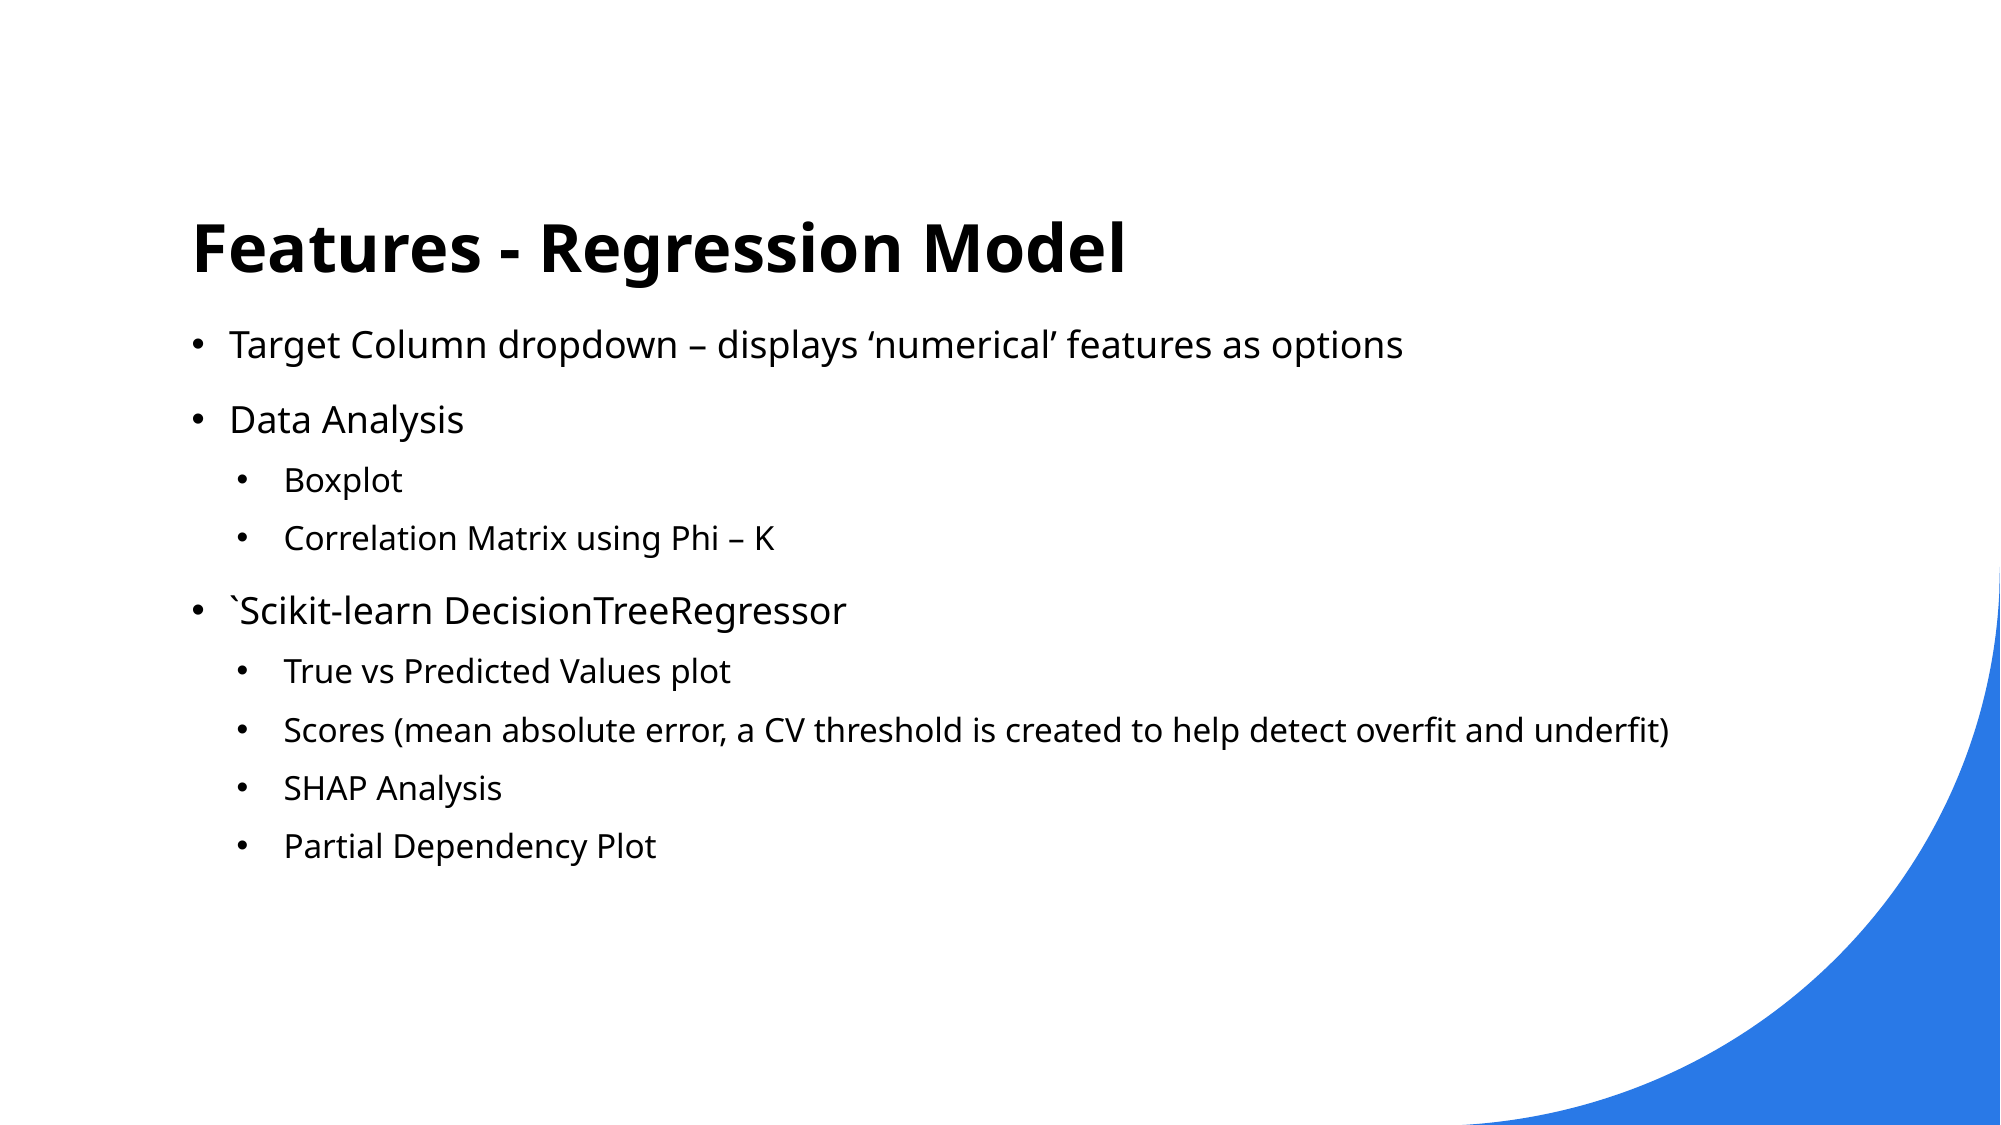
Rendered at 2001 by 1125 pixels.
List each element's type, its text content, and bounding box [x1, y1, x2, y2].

list Target Column dropdown – displays ‘numerical’ features as options Data Analysis Boxplot Correlation Matrix using Phi – K `Scikit-learn DecisionTreeRegressor True vs Predicted Values plot Scores (mean absolute error, a CV threshold is created to help detect overfit and underfit) SHAP Analysis Partial Dependency Plot [176, 304, 1809, 977]
title Features - Regression Model [176, 118, 1809, 304]
